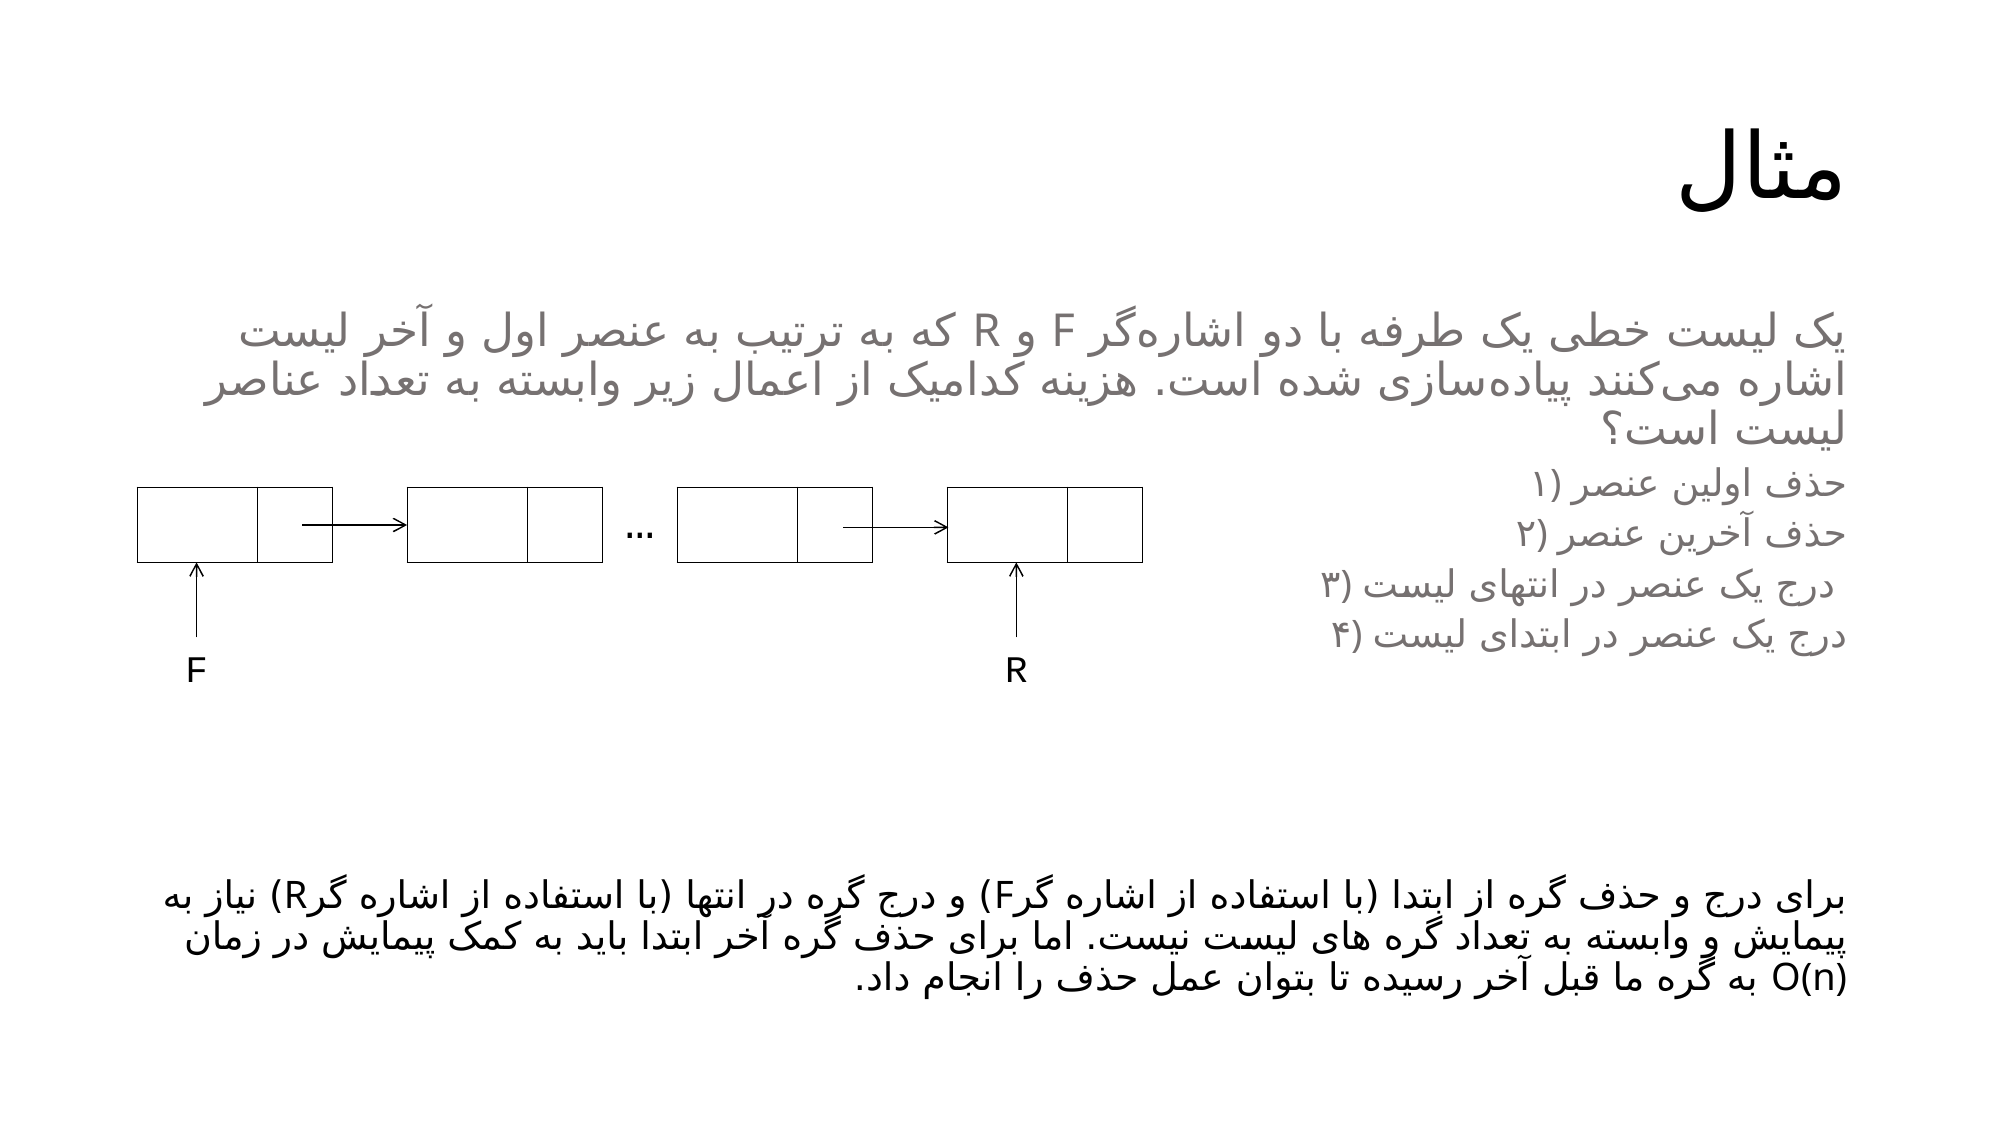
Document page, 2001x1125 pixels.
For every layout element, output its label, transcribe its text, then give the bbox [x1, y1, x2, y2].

title مثال [137, 59, 1863, 278]
text_box R [990, 637, 1043, 698]
text_box F [170, 637, 223, 698]
table_header [873, 488, 947, 527]
table_header [333, 488, 407, 524]
table_header … [603, 488, 677, 563]
table_header [408, 488, 527, 562]
table_header [258, 488, 332, 562]
table_header [528, 488, 602, 562]
table_header [798, 488, 872, 562]
table_header [678, 488, 797, 562]
table_header [333, 526, 407, 563]
table_header [138, 488, 257, 562]
table_header [1068, 488, 1142, 562]
list یک لیست خطی یک طرفه با دو اشاره‌گر F و R که به ترتیب به عنصر اول و آخر لیست اشاره می‌کنند پیاده‌سازی شده است. هزینه کدامیک از اعمال زیر وابسته به تعداد عناصر لیست است؟ ۱) حذف اولین عنصر ۲) حذف آخرین عنصر ۳) درج یک عنصر در انتهای لیست ۴) درج یک عنصر در ابتدای لیست برای درج و حذف گره از ابتدا (با استفاده از اشاره گرF) و درج گره در انتها (با استفاده از اشاره گرR) نیاز به پیمایش و وابسته به تعداد گره های لیست نیست. اما برای حذف گره آخر ابتدا باید به کمک پیمایش در زمان O(n) به گره ما قبل آخر رسیده تا بتوان عمل حذف را انجام داد. [137, 299, 1863, 1014]
table_header [948, 488, 1067, 562]
table_header [873, 528, 947, 563]
